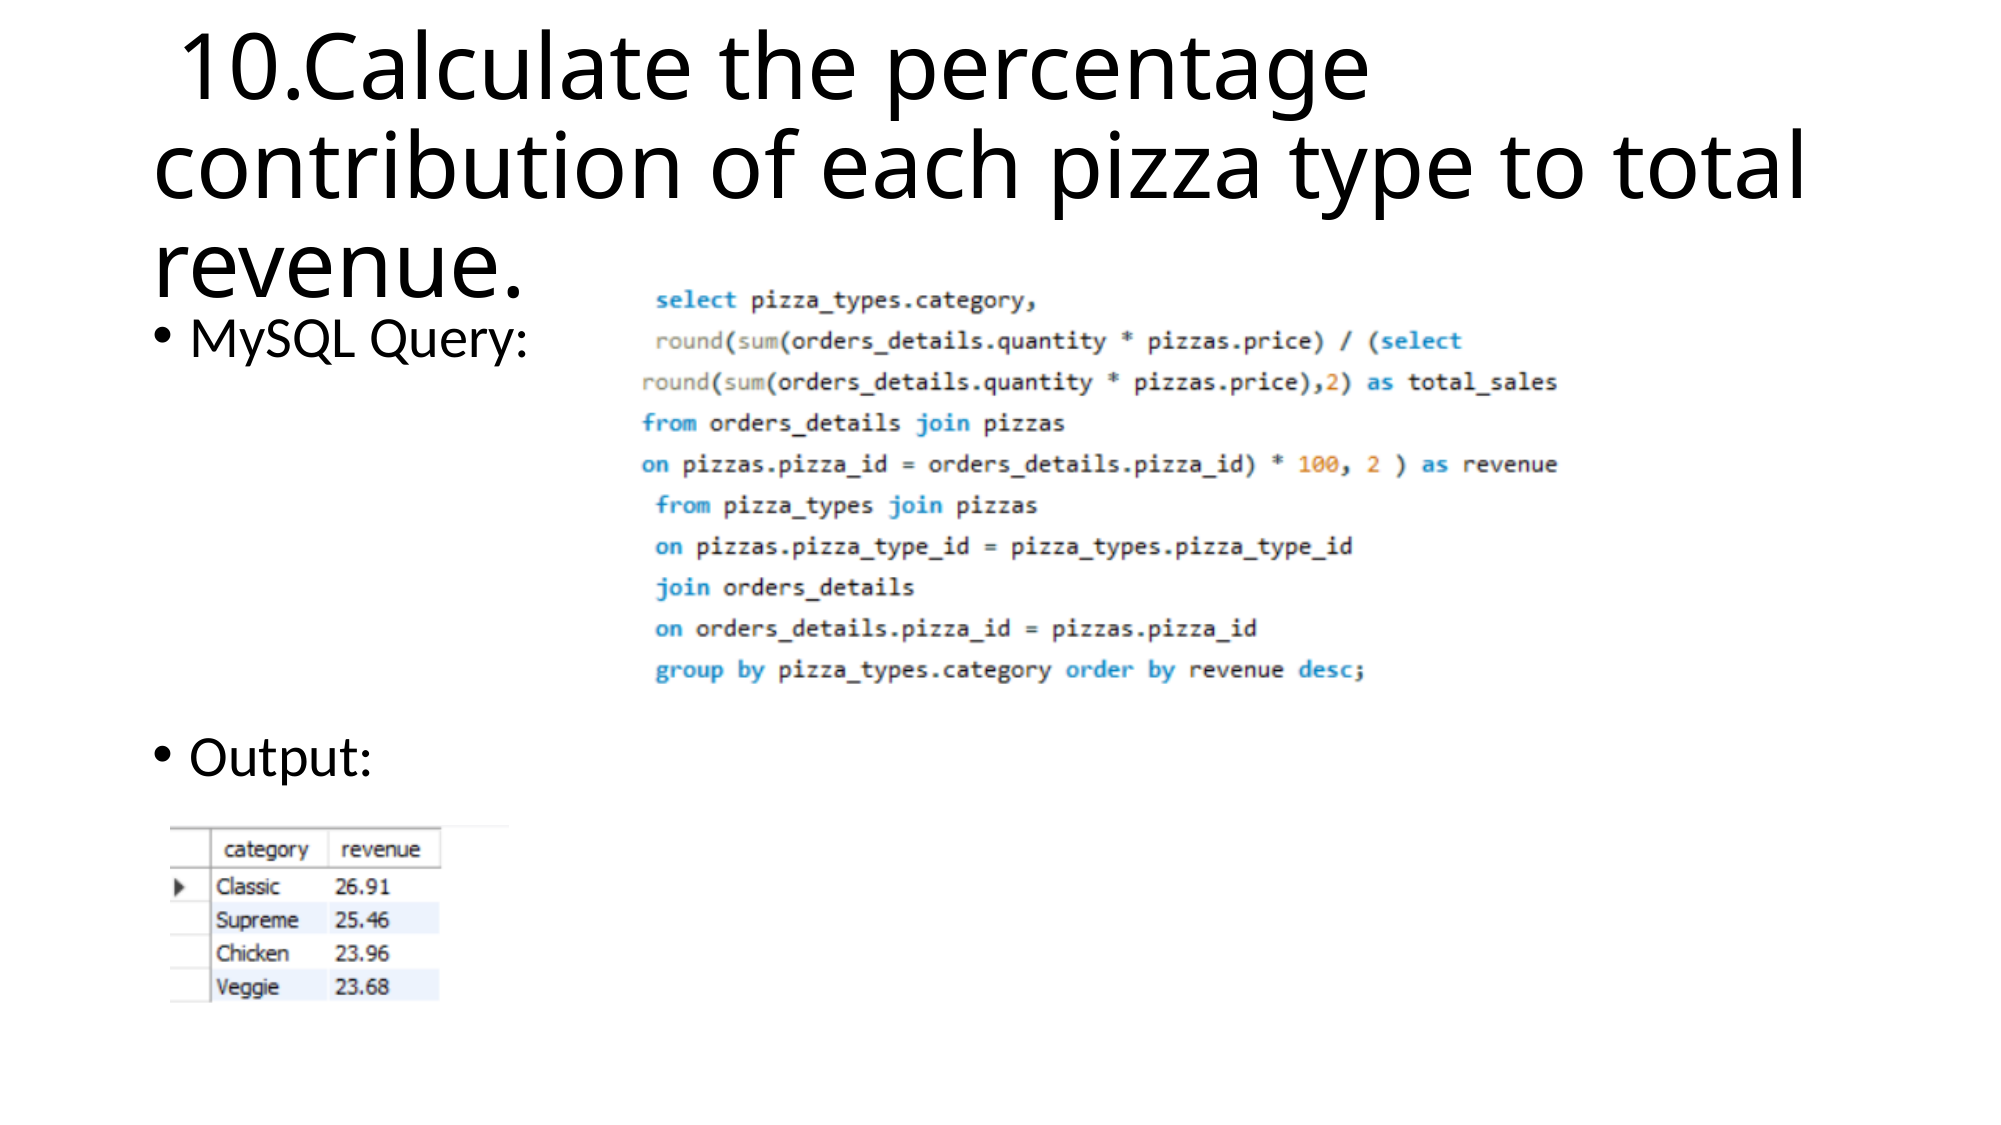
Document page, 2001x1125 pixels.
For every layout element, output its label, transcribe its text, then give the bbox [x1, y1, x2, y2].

title 10.Calculate the percentage contribution of each pizza type to total revenue. [137, 59, 1863, 278]
list MySQL Query: Output: [137, 299, 1863, 1014]
picture [170, 825, 509, 1036]
picture [639, 277, 1682, 720]
